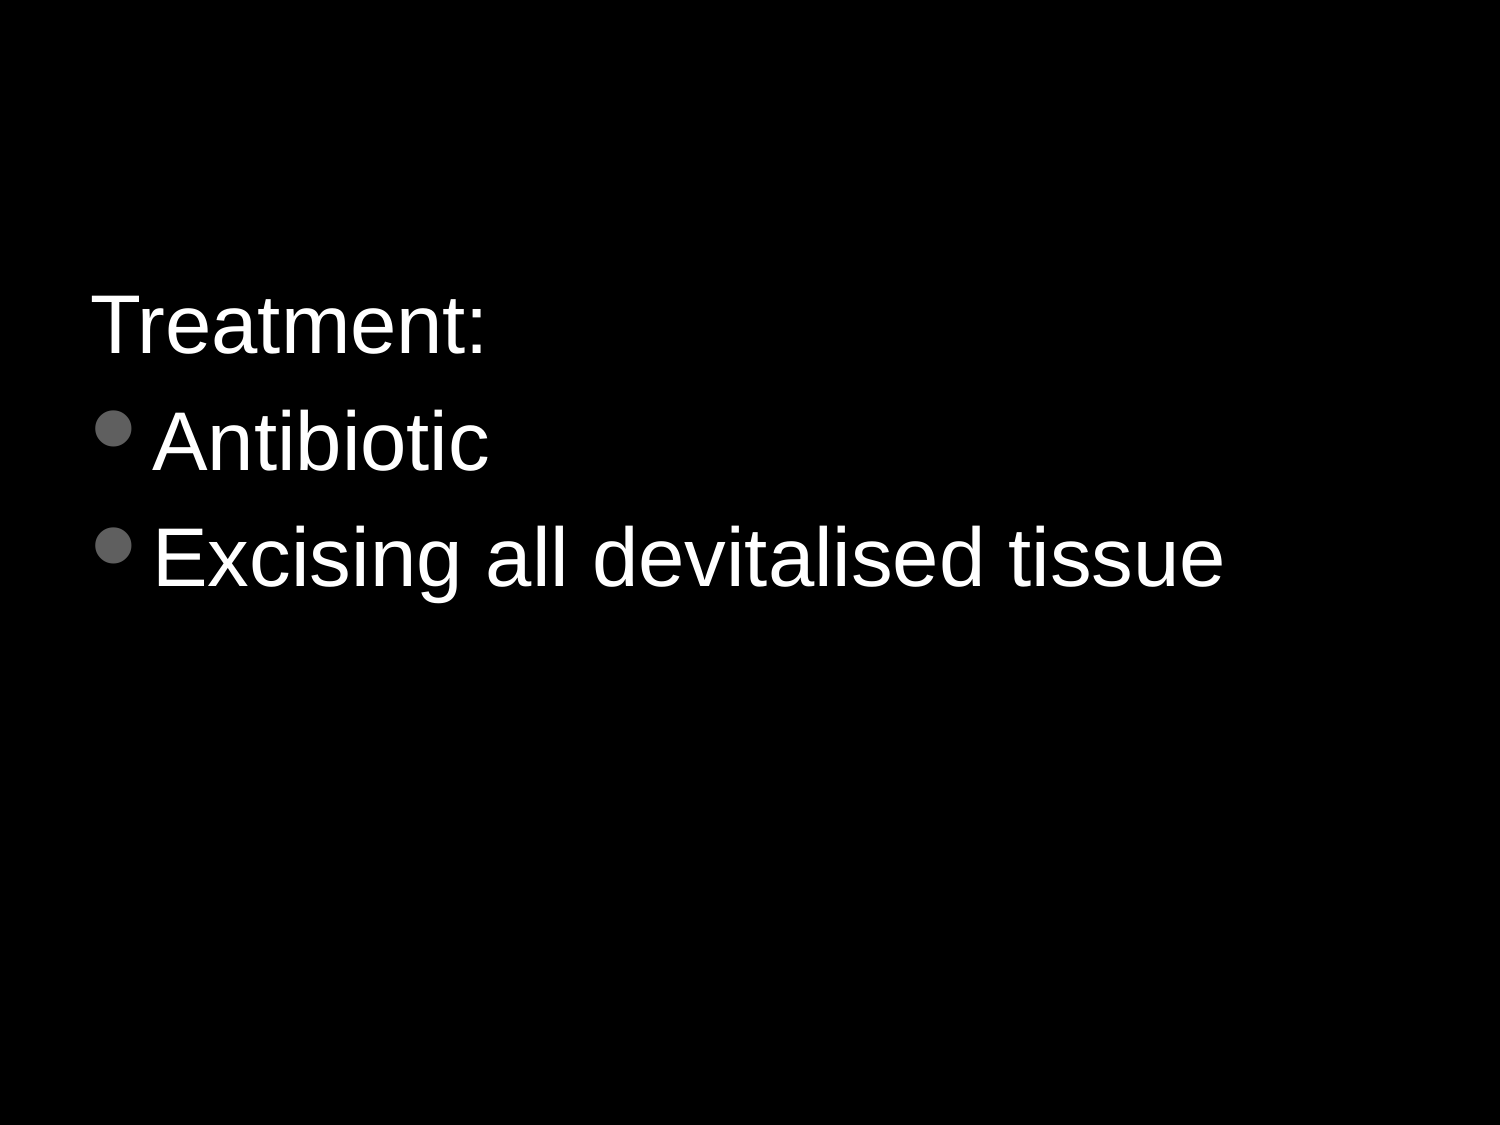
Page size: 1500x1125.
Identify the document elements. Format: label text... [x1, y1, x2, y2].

list Treatment: Antibiotic Excising all devitalised tissue [74, 262, 1426, 1006]
